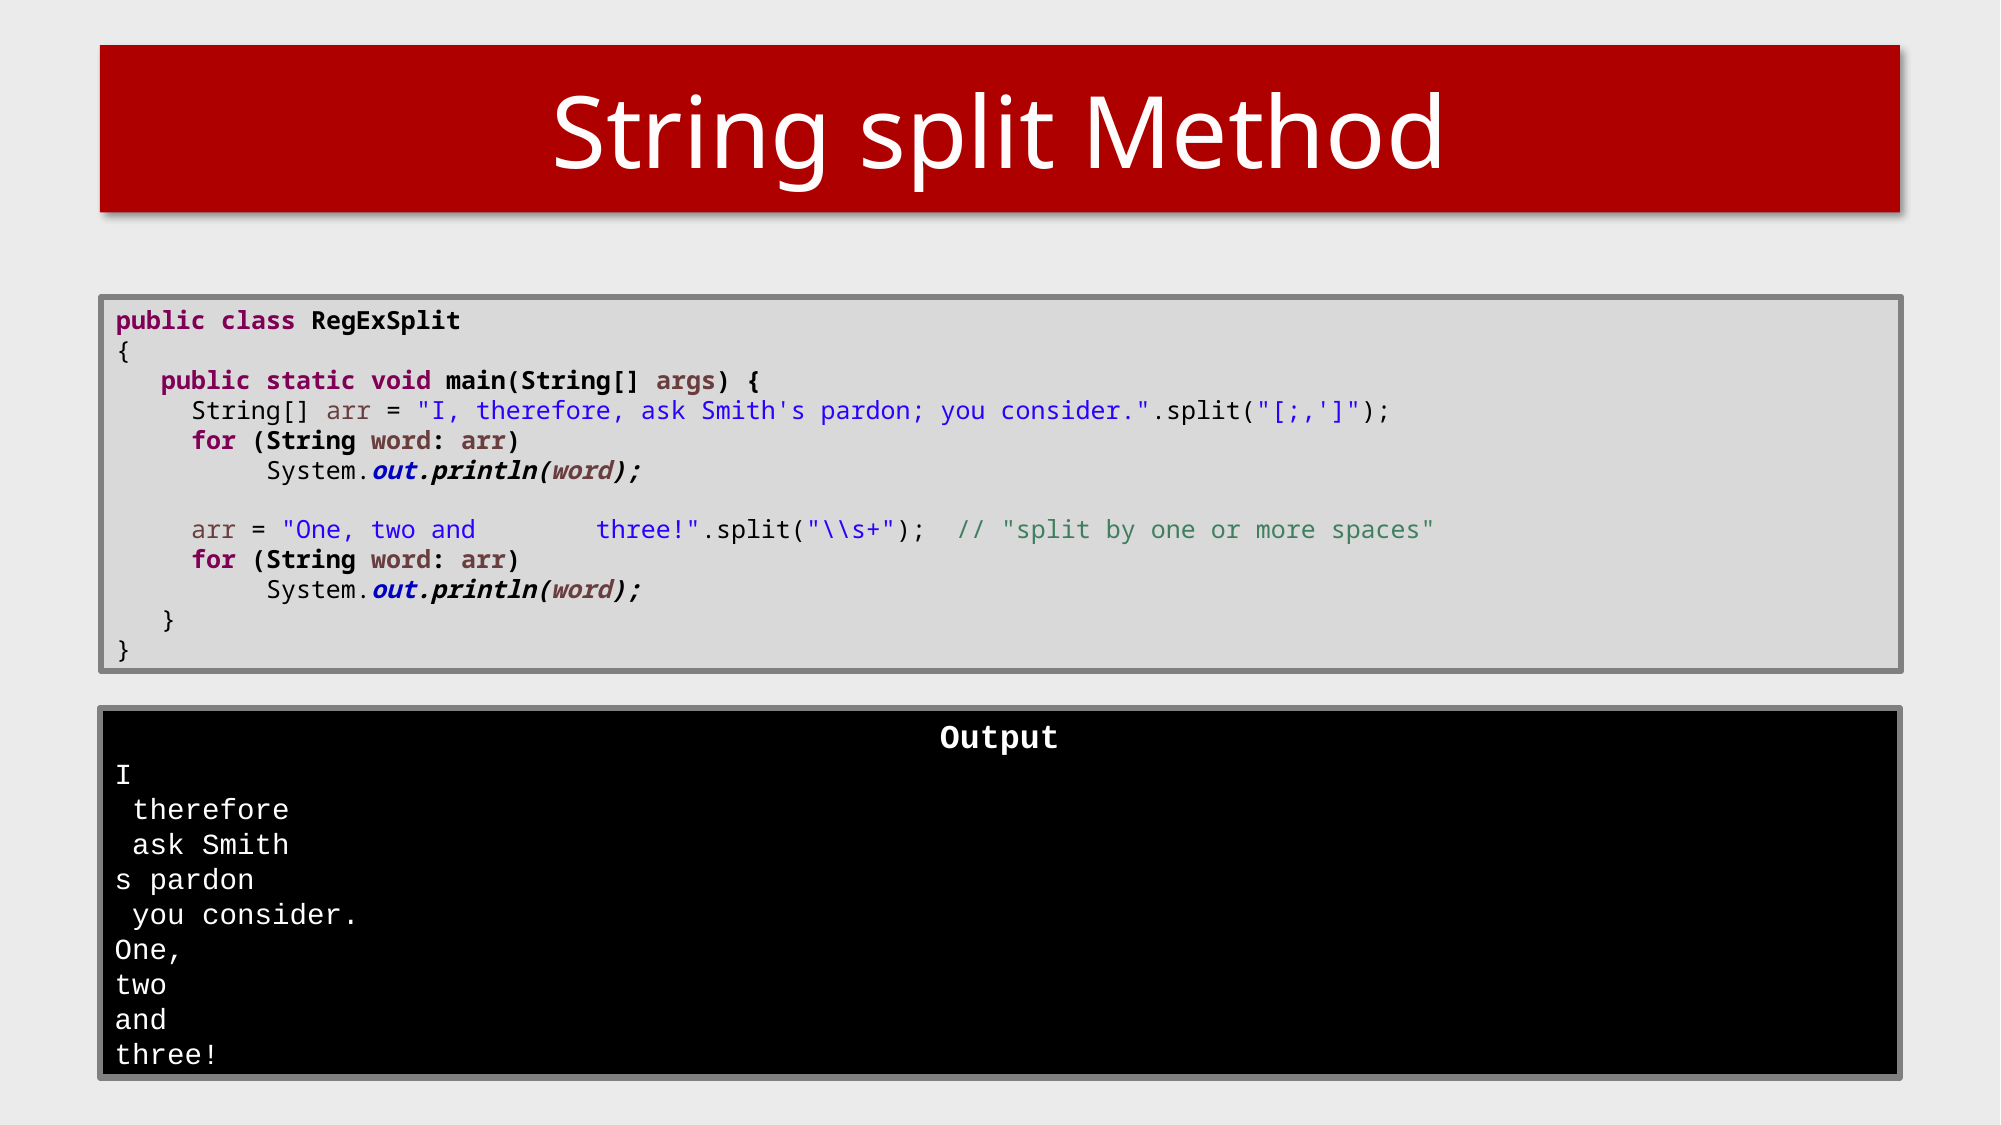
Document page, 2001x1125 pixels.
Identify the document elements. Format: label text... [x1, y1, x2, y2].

text_box Output I therefore ask Smith s pardon you consider. One, two and three! [99, 708, 1900, 1078]
text_box public class RegExSplit { public static void main(String[] args) { String[] arr = "I, therefore, ask Smith's pardon; you consider.".split("[;,']"); for (String word: arr) System.out.println(word); arr = "One, two and three!".split("\\s+"); // "split by one or more spaces" for (String word: arr) System.out.println(word); } } [101, 297, 1902, 672]
title String split Method [99, 45, 1900, 213]
